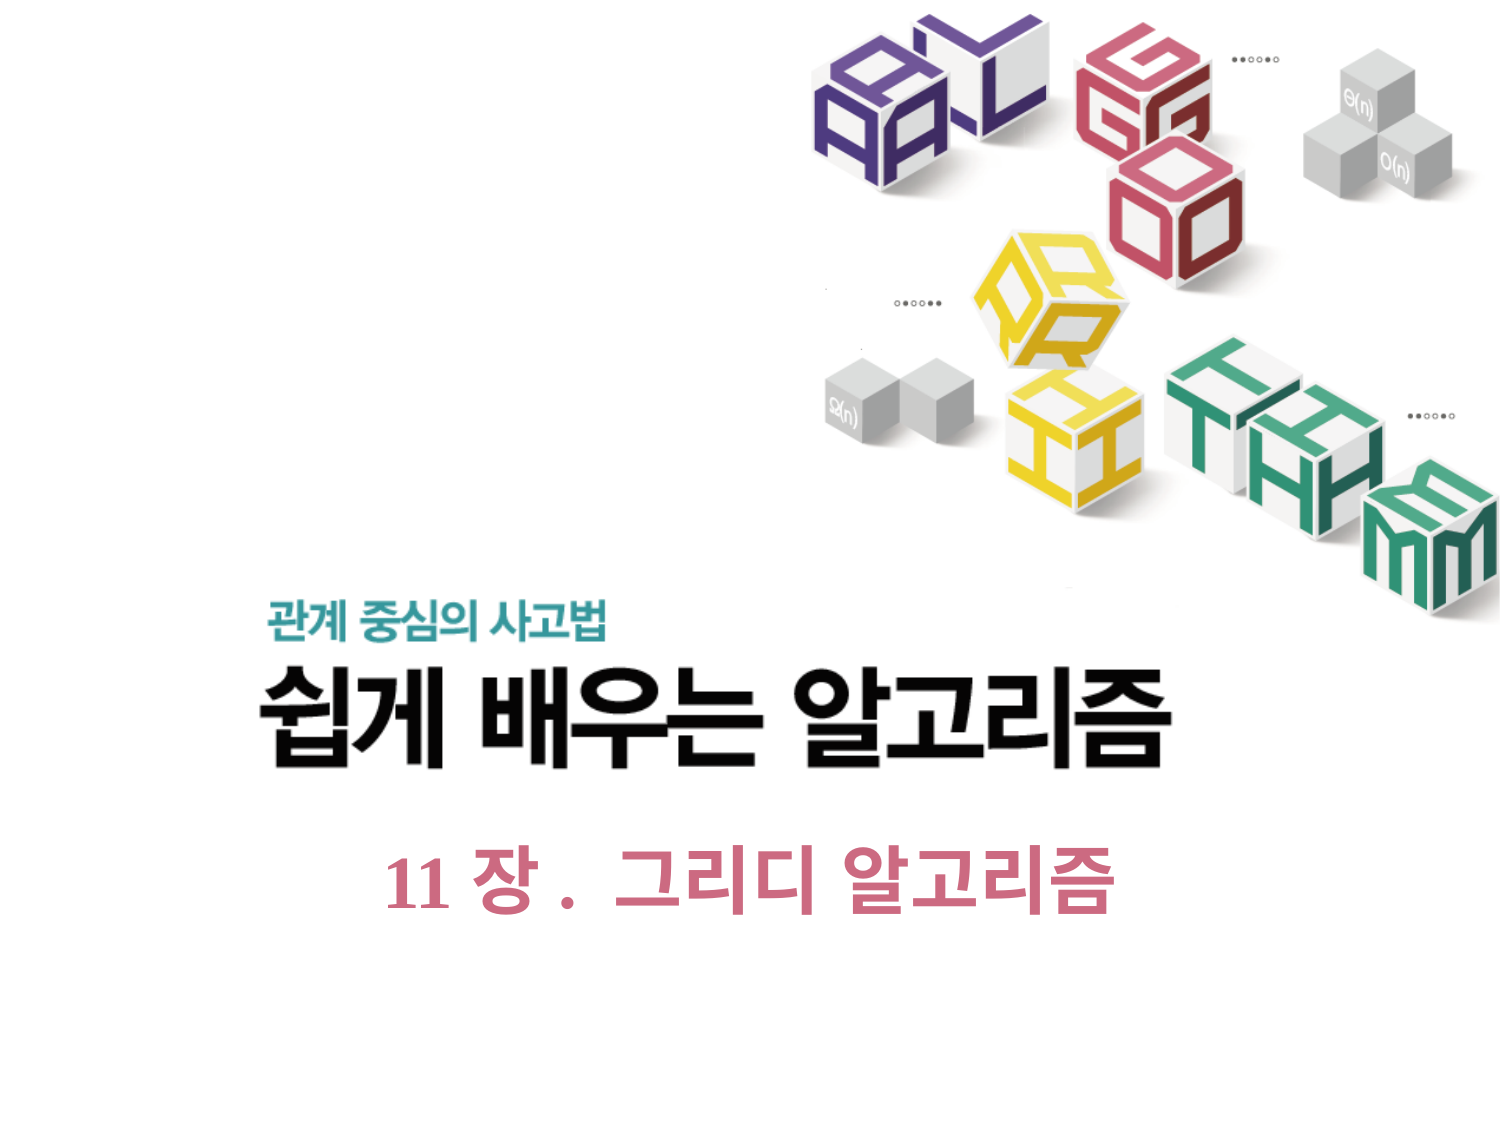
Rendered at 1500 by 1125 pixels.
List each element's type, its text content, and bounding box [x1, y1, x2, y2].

picture [255, 0, 1500, 792]
subtitle 11장. 그리디 알고리즘 [0, 826, 1500, 1042]
